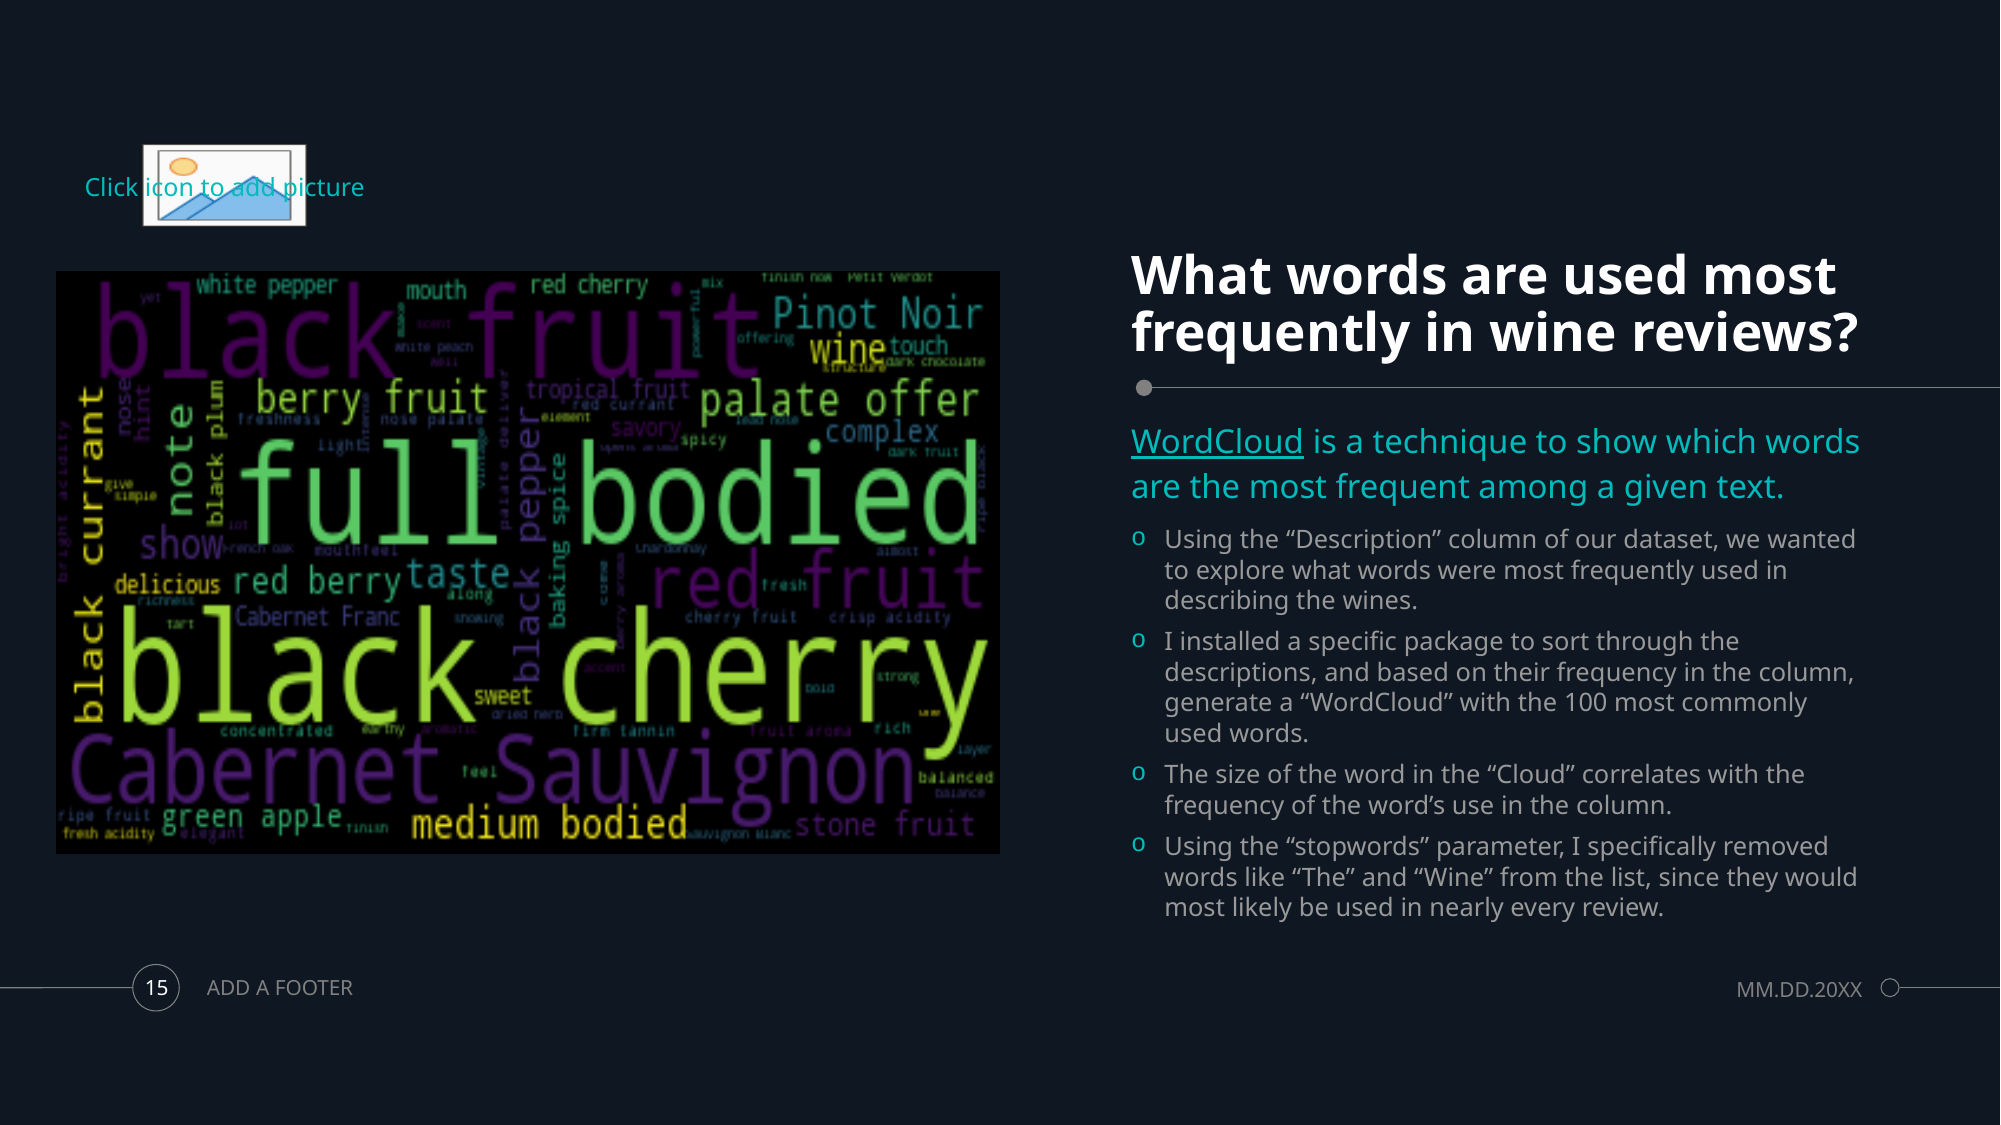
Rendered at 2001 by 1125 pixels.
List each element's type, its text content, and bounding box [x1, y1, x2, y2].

slide_number 15 [127, 964, 186, 1014]
list WordCloud is a technique to show which words are the most frequent among a given text. [1131, 420, 1865, 515]
list Using the “Description” column of our dataset, we wanted to explore what words were most frequently used in describing the wines. I installed a specific package to sort through the descriptions, and based on their frequency in the column, generate a “WordCloud” with the 100 most commonly used words. The size of the word in the “Cloud” correlates with the frequency of the word’s use in the column. Using the “stopwords” parameter, I specifically removed words like “The” and “Wine” from the list, since they would most likely be used in nearly every review. [1131, 523, 1867, 923]
picture [136, 140, 314, 231]
title What words are used most frequently in wine reviews? [1131, 231, 1869, 364]
picture [56, 271, 1000, 854]
slide_number MM.DD.20XX [1643, 964, 1863, 1014]
footer ADD A FOOTER [191, 964, 671, 1014]
